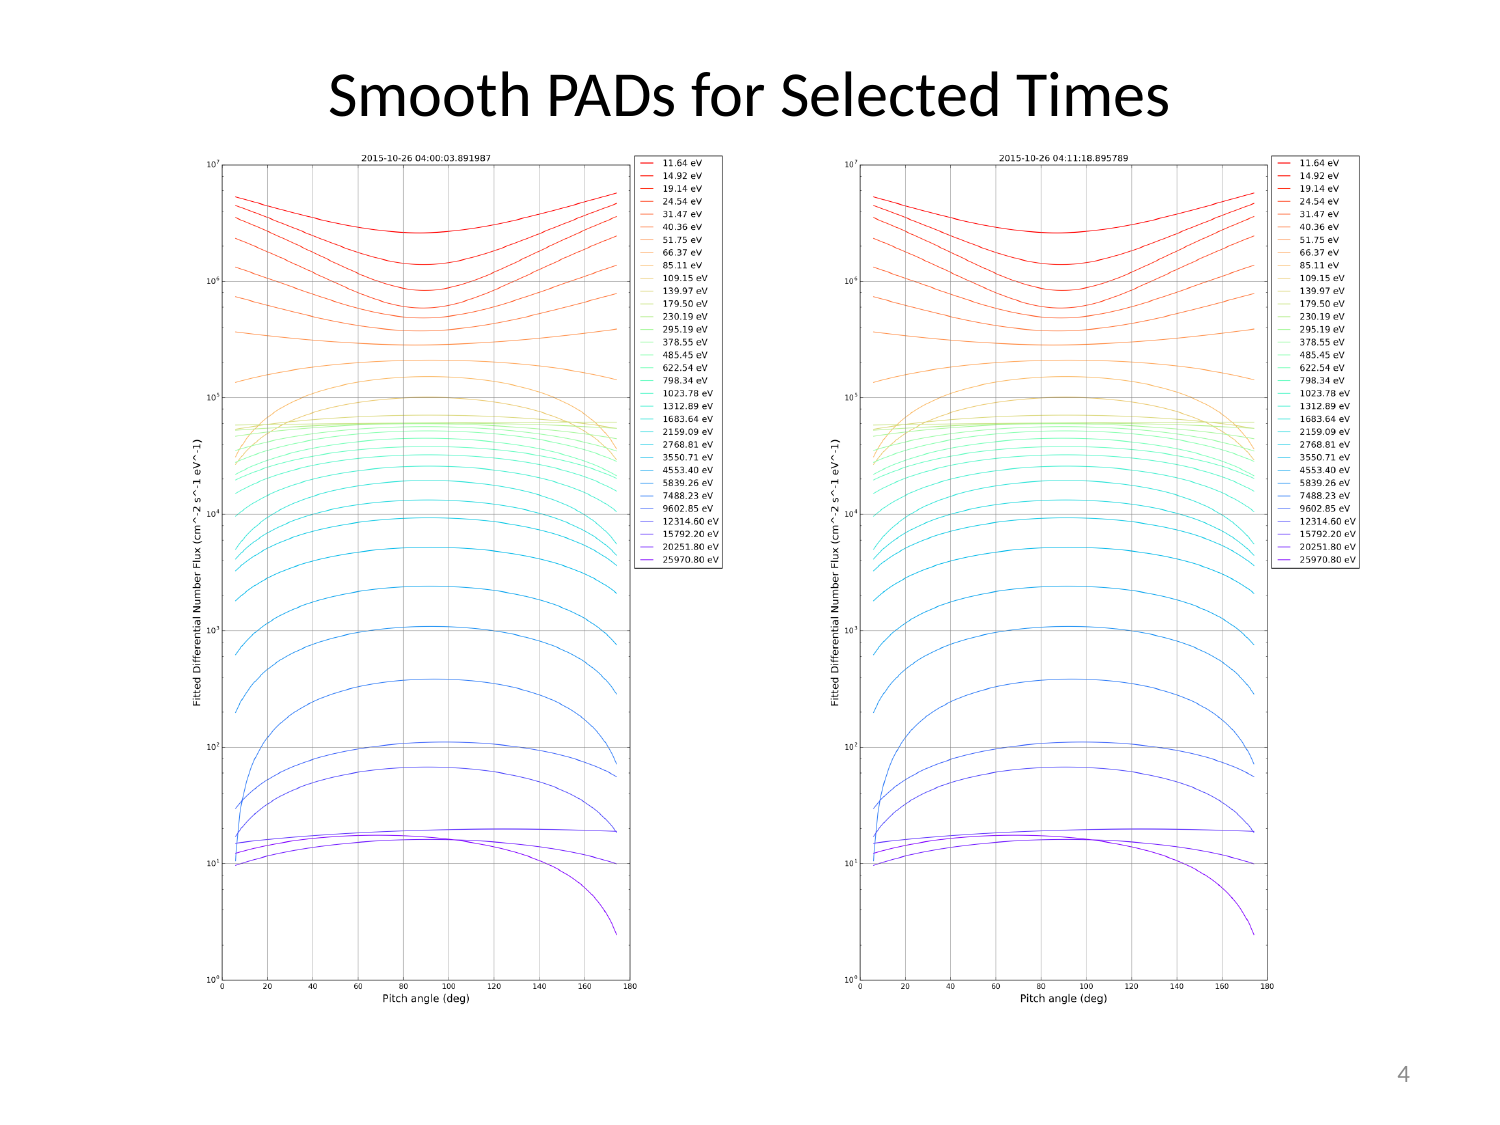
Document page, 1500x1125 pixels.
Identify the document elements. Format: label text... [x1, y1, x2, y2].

picture [824, 149, 1364, 1009]
slide_number 4 [1074, 1042, 1425, 1103]
picture [187, 149, 727, 1009]
title Smooth PADs for Selected Times [75, 45, 1425, 138]
